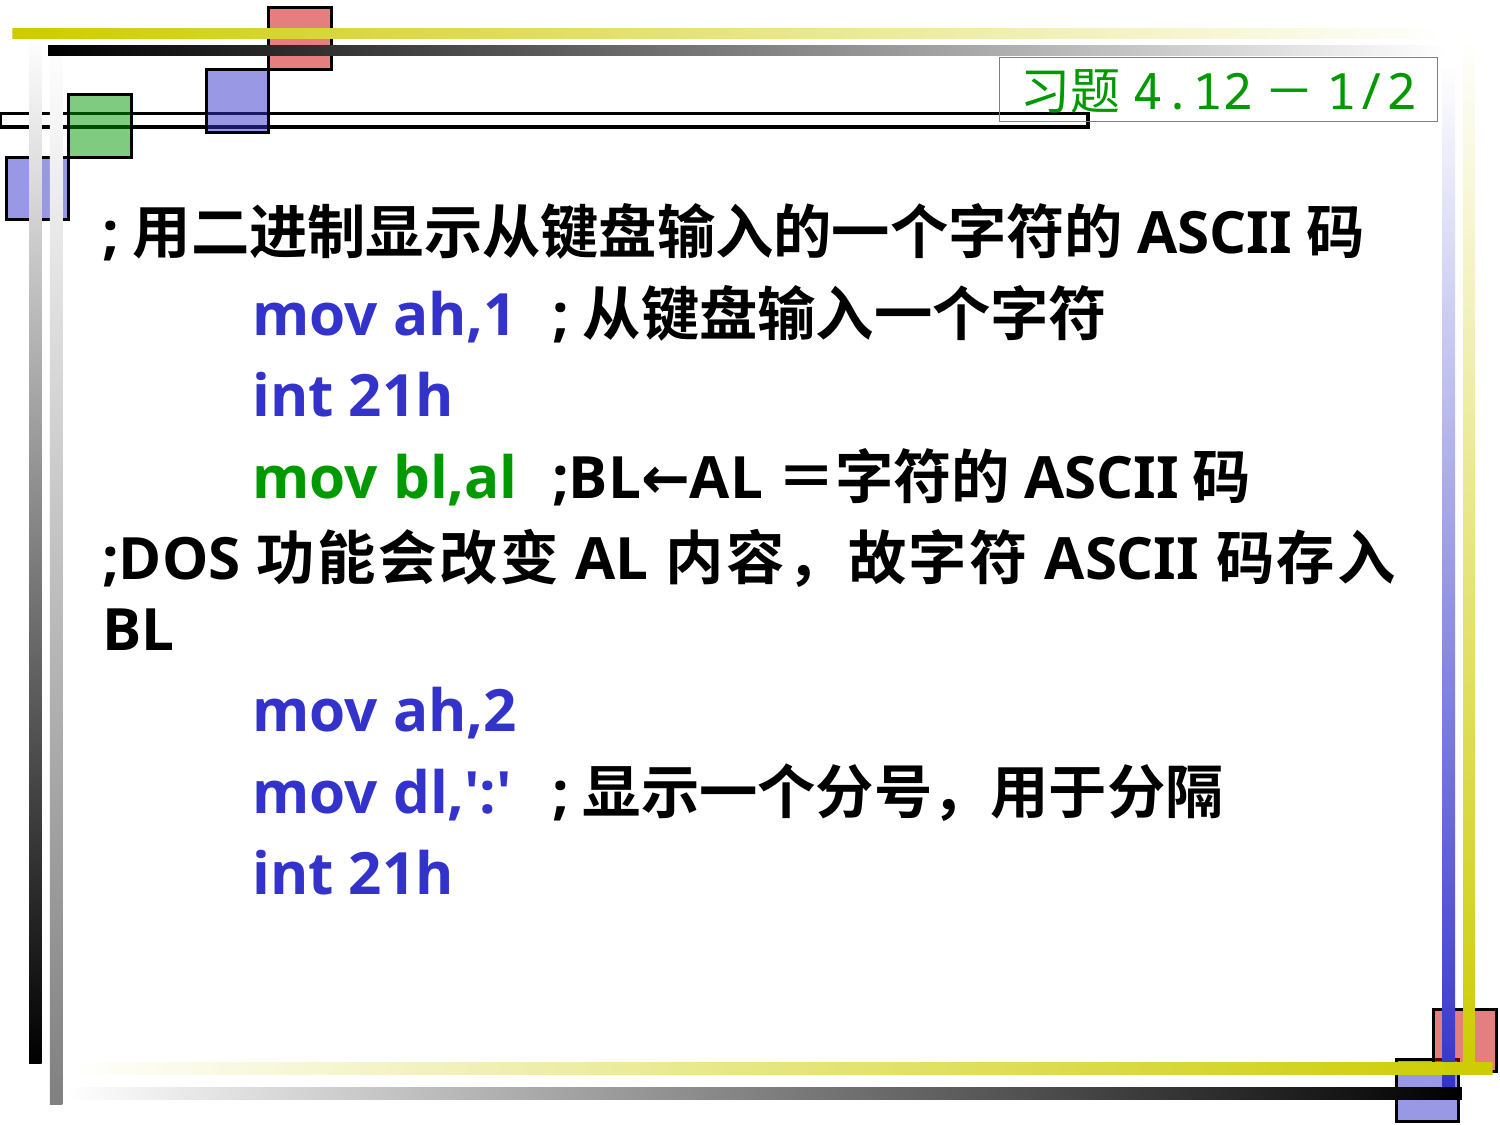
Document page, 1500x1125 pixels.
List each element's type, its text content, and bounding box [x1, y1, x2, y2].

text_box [1442, 36, 1475, 1062]
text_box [67, 1062, 1493, 1100]
title 习题4.12－1/2 [999, 57, 1438, 122]
list ;用二进制显示从键盘输入的一个字符的ASCII码 mov ah,1 ;从键盘输入一个字符 int 21h mov bl,al ;BL←AL＝字符的ASCII码 ;DOS功能会改变AL内容，故字符ASCII码存入BL mov ah,2 mov dl,':' ;显示一个分号，用于分隔 int 21h [87, 187, 1425, 1038]
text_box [12, 28, 1448, 56]
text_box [29, 56, 63, 1105]
